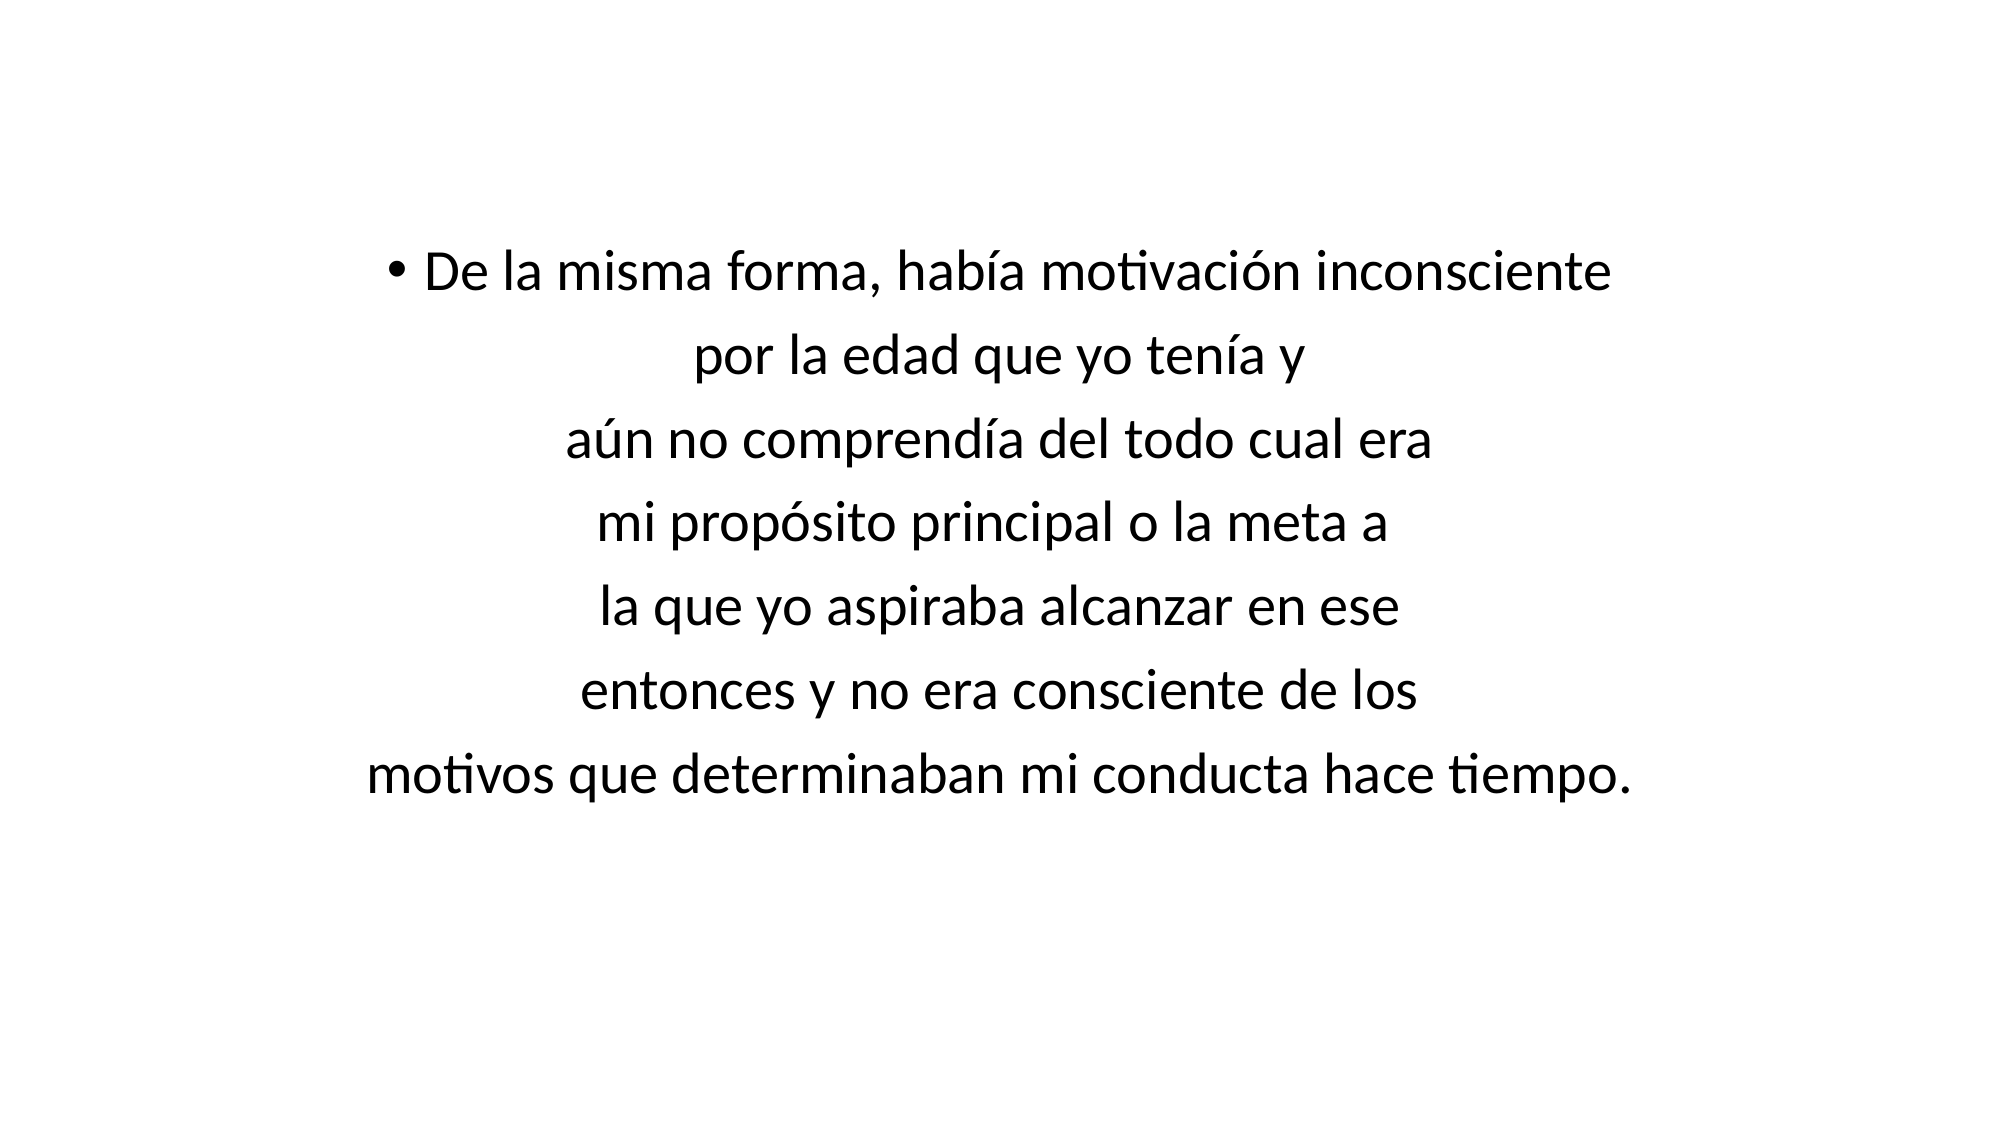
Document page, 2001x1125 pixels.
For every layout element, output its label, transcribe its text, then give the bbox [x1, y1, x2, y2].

list De la misma forma, había motivación inconsciente por la edad que yo tenía y aún no comprendía del todo cual era mi propósito principal o la meta a la que yo aspiraba alcanzar en ese entonces y no era consciente de los motivos que determinaban mi conducta hace tiempo. [137, 232, 1863, 944]
